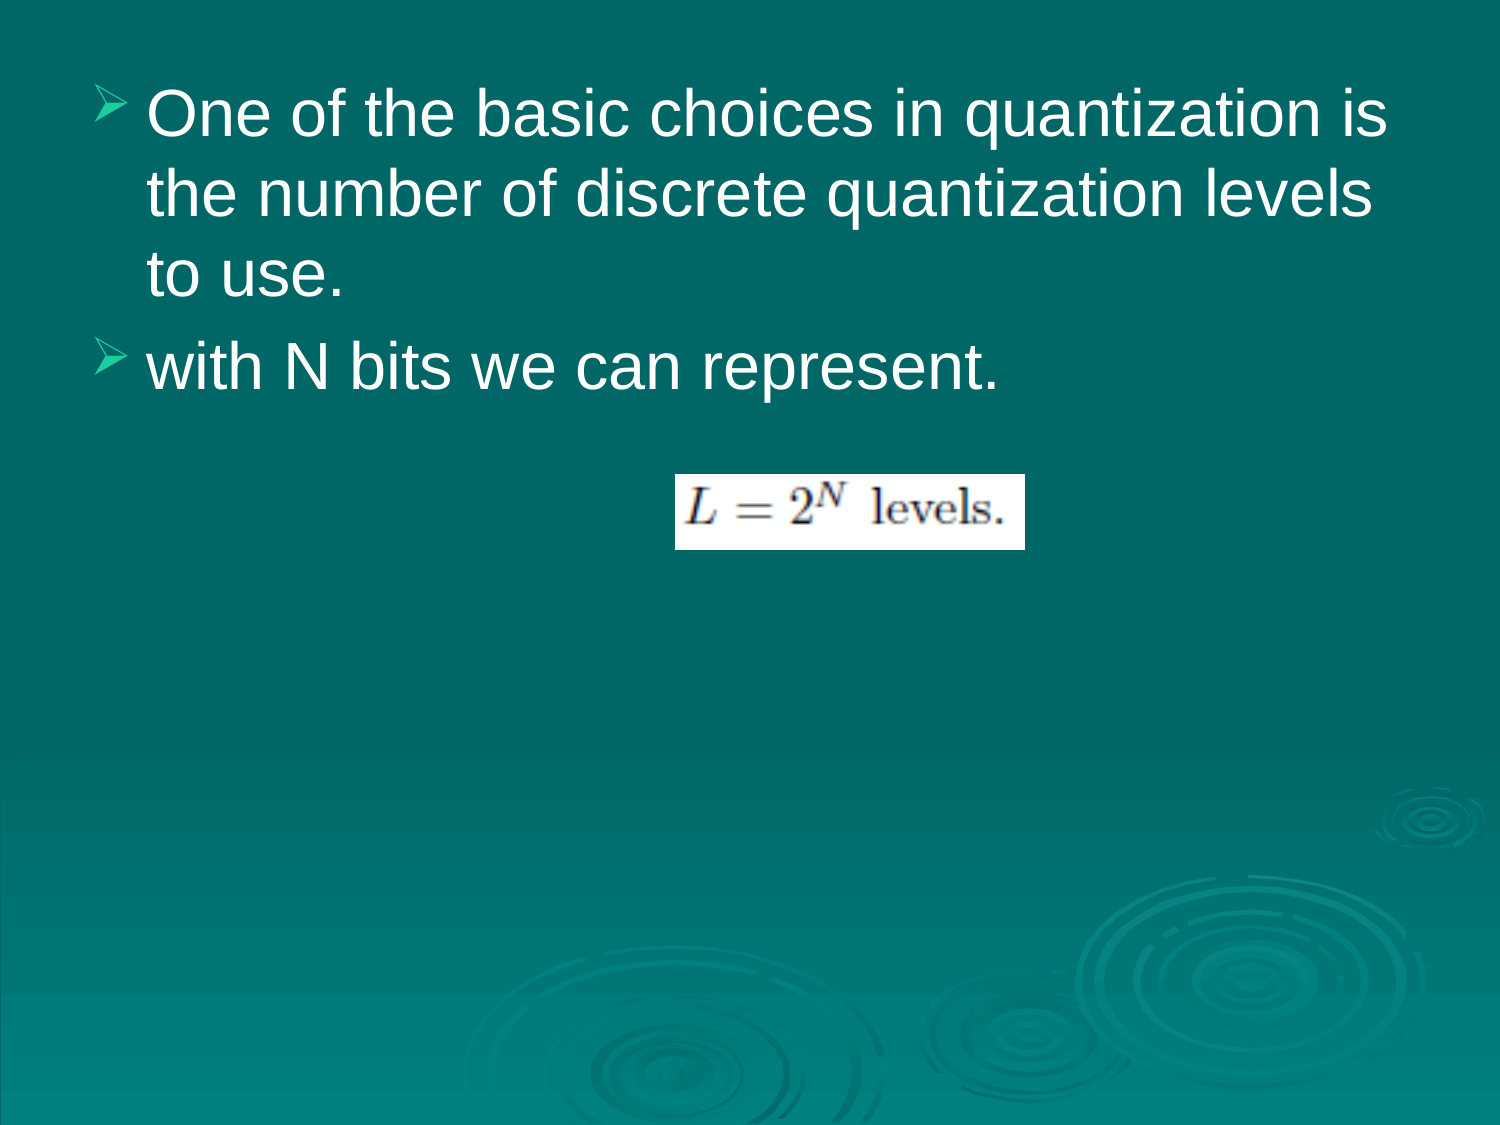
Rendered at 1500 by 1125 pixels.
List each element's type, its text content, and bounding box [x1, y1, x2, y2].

picture [674, 474, 1026, 551]
list One of the basic choices in quantization is the number of discrete quantization levels to use. with N bits we can represent. [74, 62, 1426, 1006]
